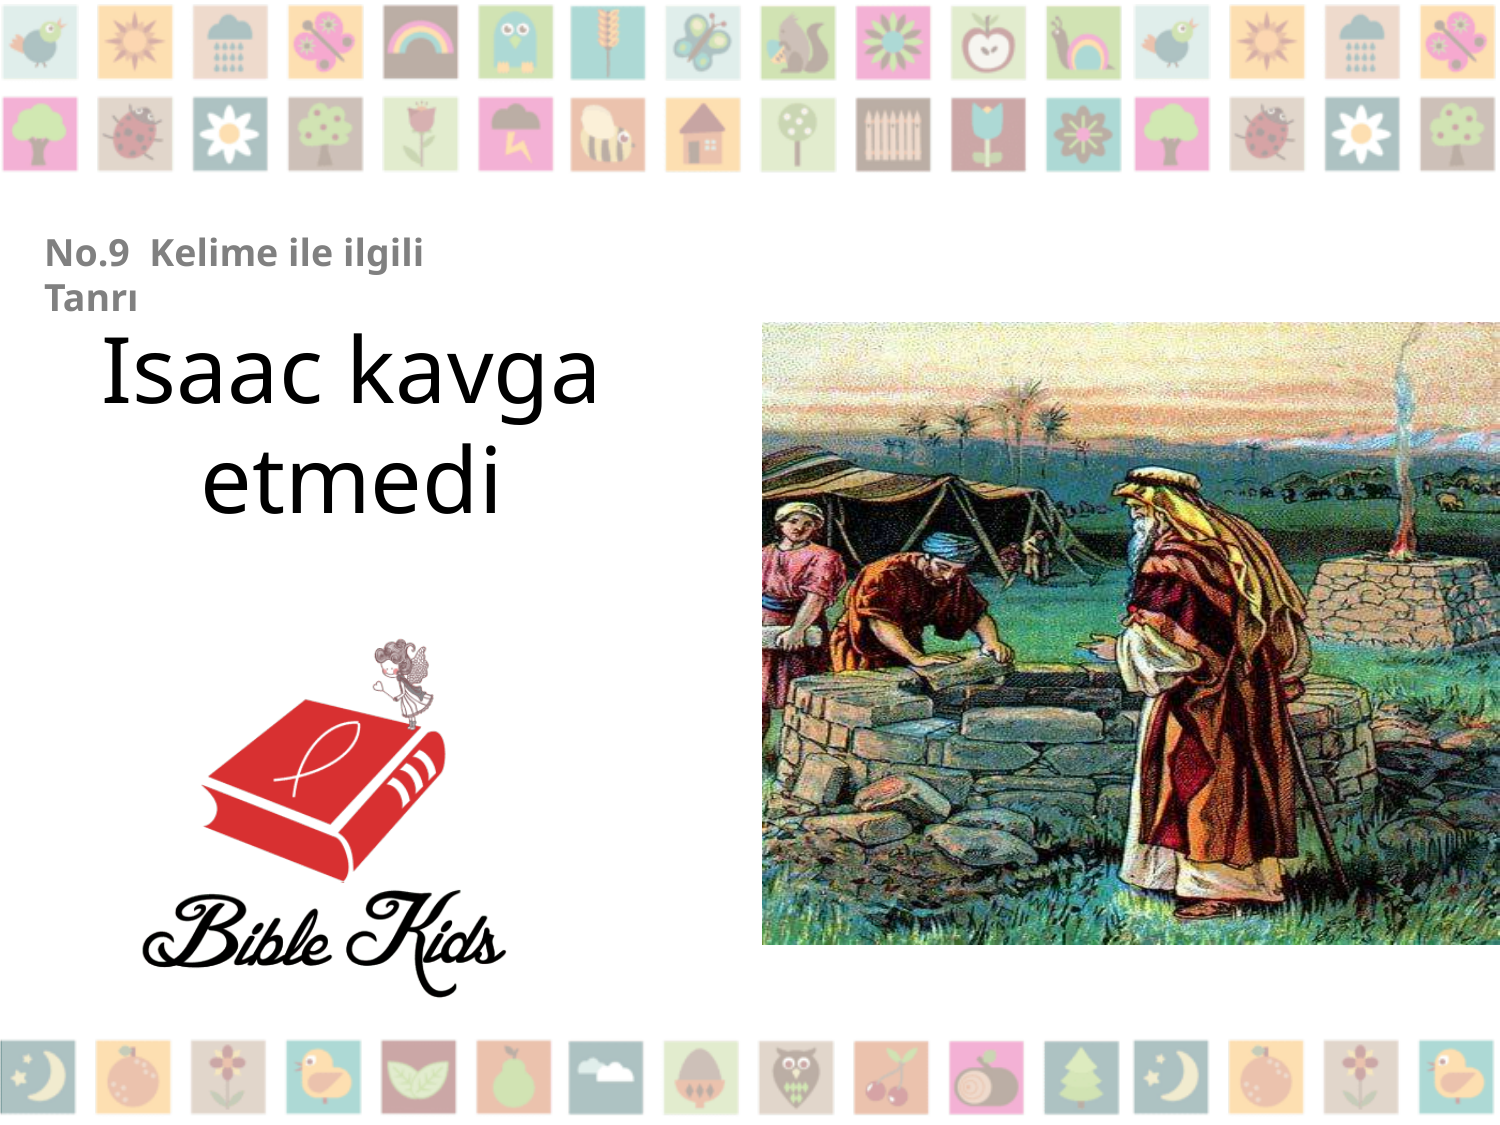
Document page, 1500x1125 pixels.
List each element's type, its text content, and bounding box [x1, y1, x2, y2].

picture [117, 600, 544, 1027]
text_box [0, 1028, 1500, 1118]
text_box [0, 3, 1500, 181]
text_box No.9 Kelime ile ilgili Tanrı [29, 221, 502, 304]
picture [762, 321, 1500, 945]
text_box Isaac kavga etmedi [29, 304, 675, 540]
